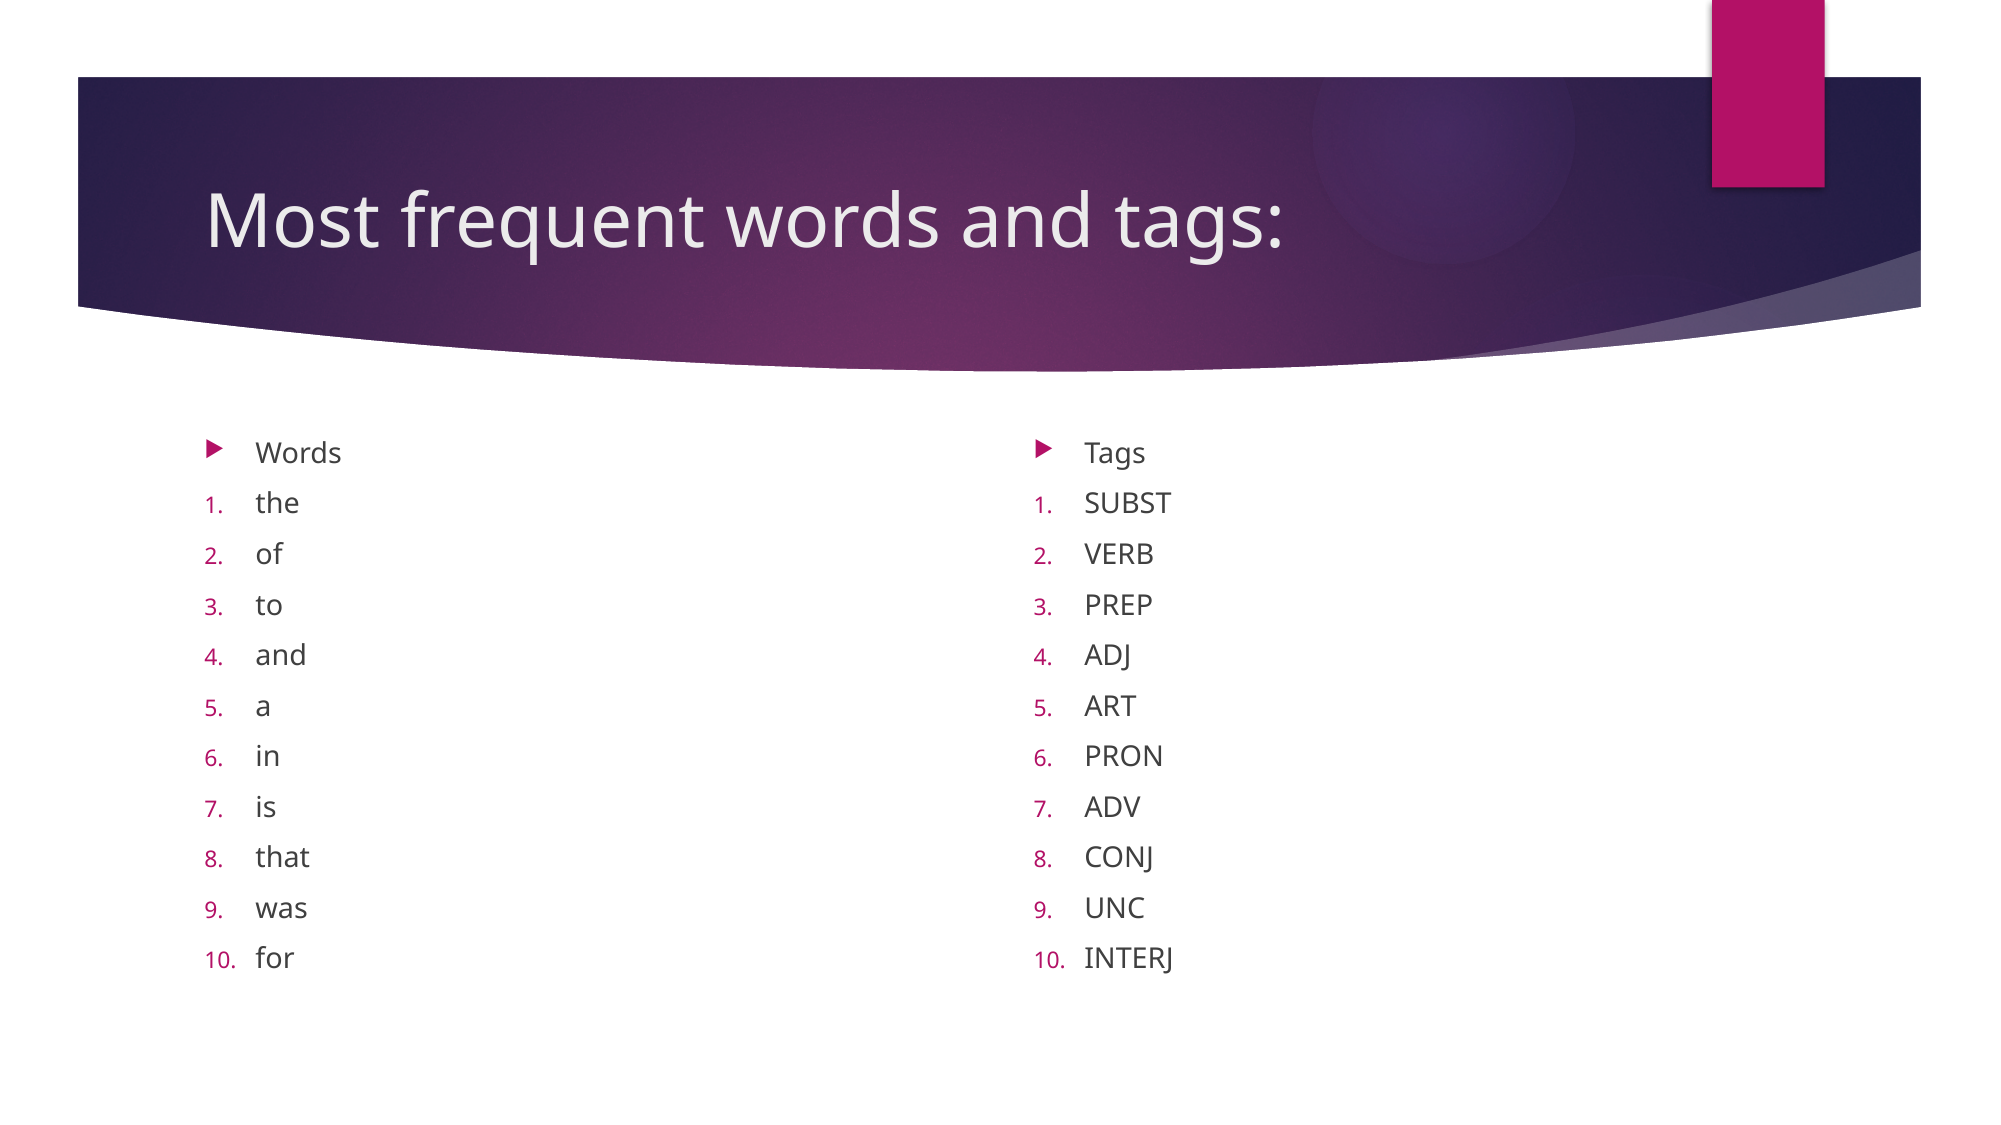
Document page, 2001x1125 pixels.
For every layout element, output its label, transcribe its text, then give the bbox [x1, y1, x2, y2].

list Tags SUBST VERB PREP ADJ ART PRON ADV CONJ UNC INTERJ [1018, 427, 1810, 988]
list Words the of to and a in is that was for [189, 427, 981, 988]
title Most frequent words and tags: [189, 159, 1627, 276]
